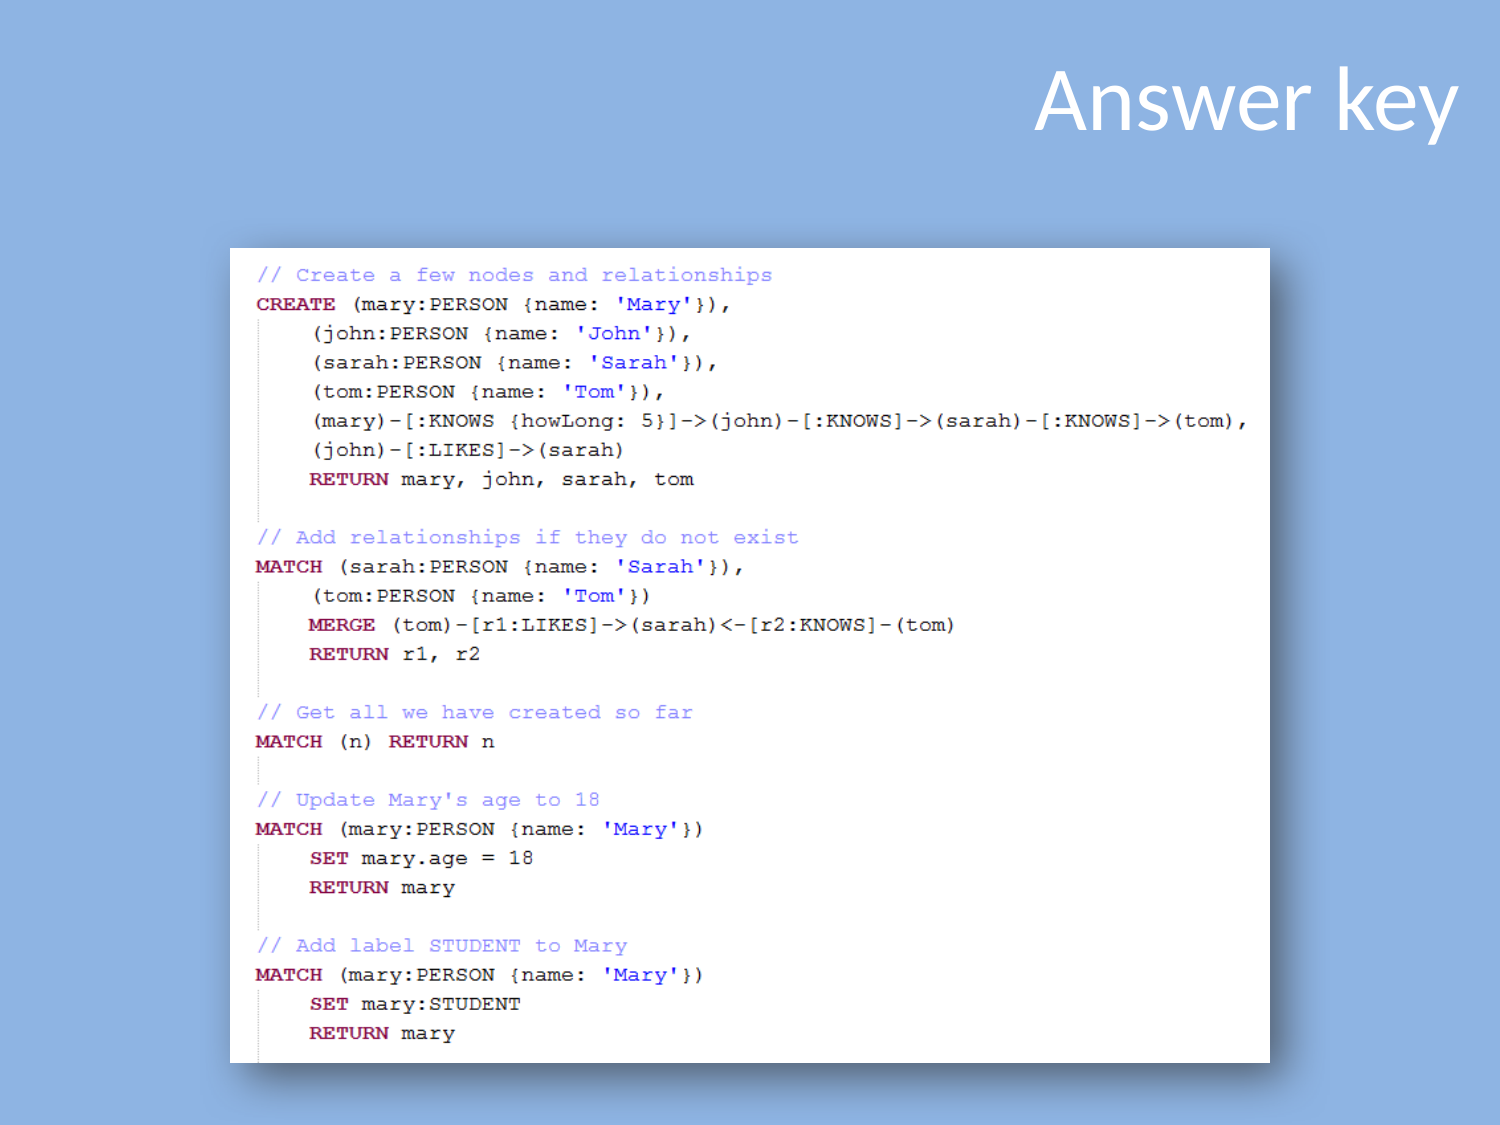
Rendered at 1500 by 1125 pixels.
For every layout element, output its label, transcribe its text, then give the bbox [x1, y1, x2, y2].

title Answer key [24, 12, 1475, 175]
picture [230, 248, 1270, 1063]
